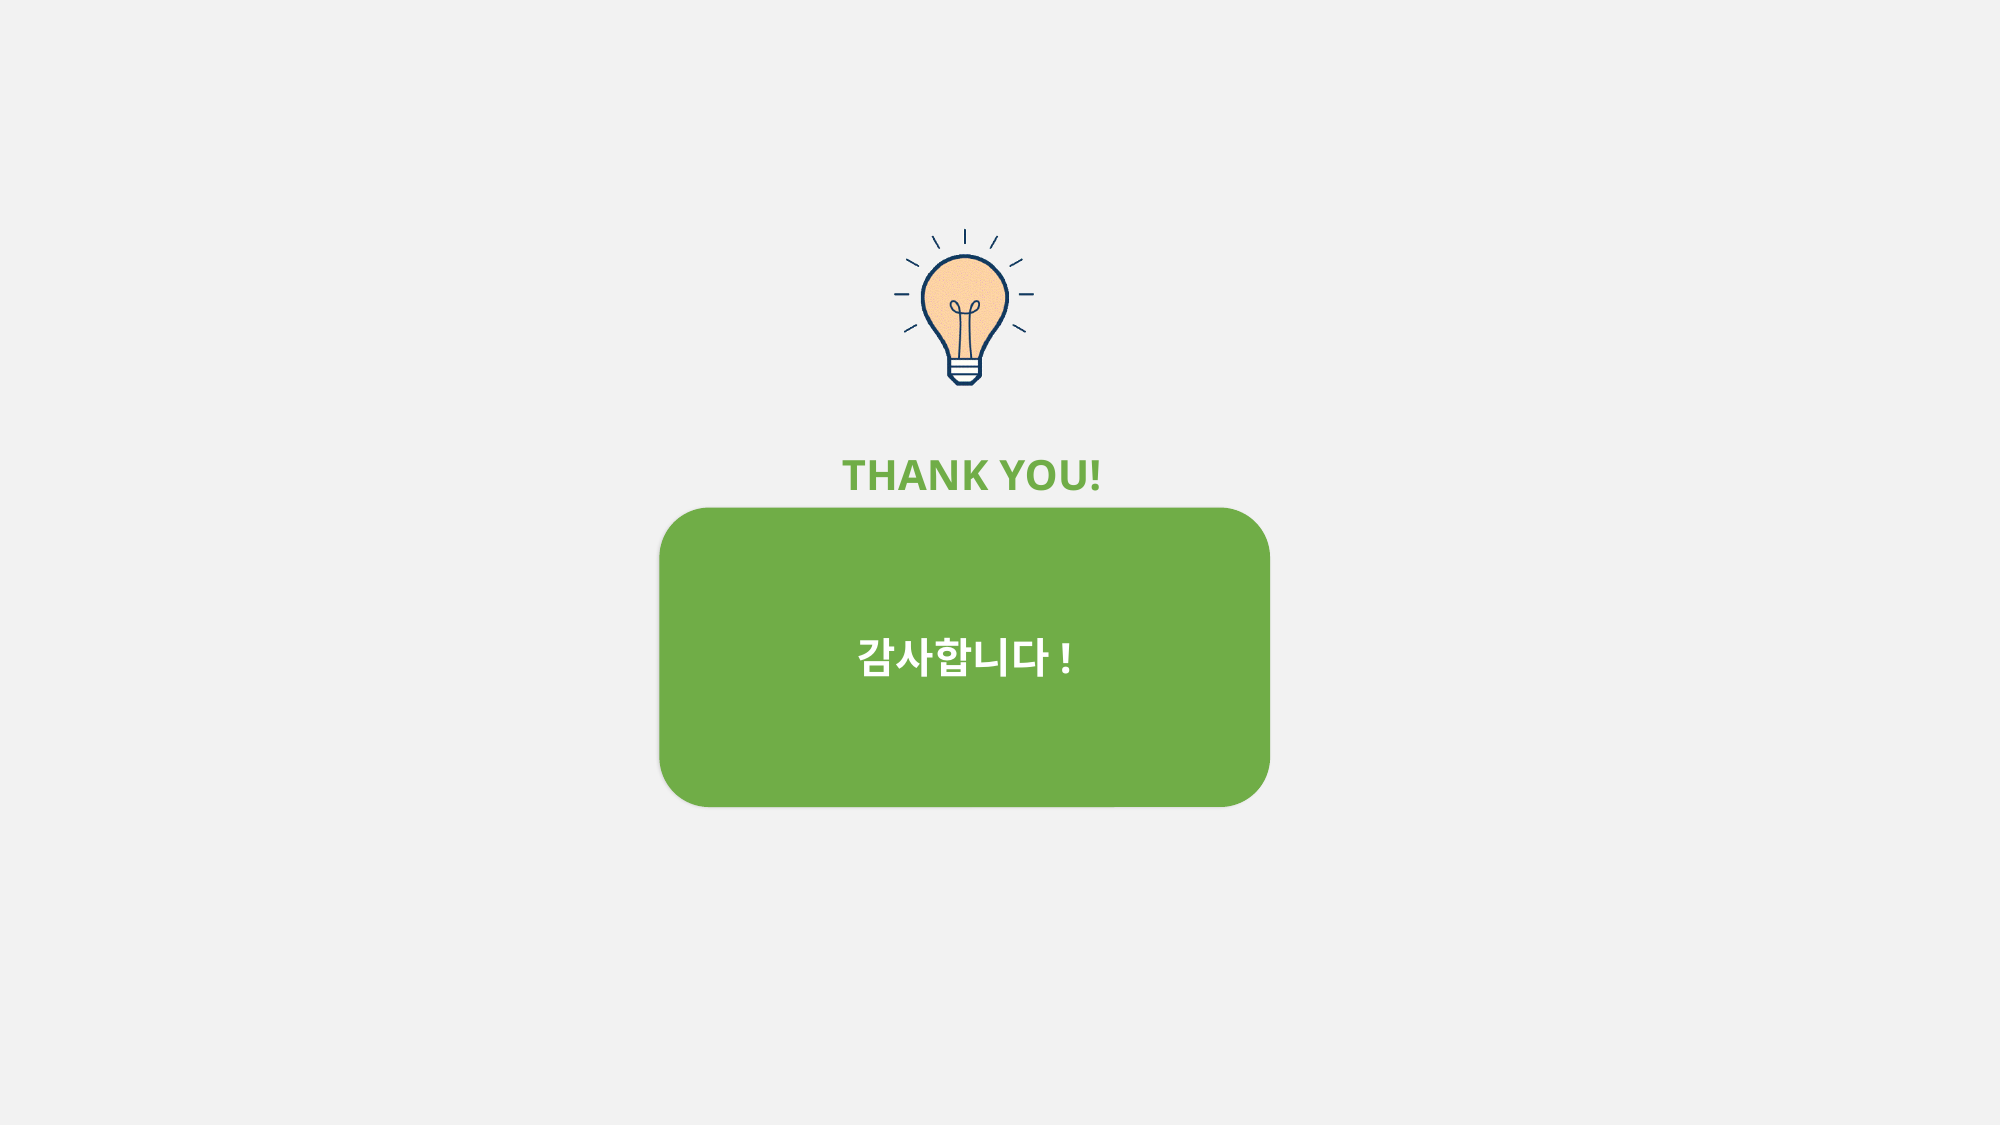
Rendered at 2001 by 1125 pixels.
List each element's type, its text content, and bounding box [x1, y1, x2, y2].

text_box 감사합니다! [658, 507, 1272, 809]
picture [833, 184, 1096, 447]
text_box THANK YOU! [645, 441, 1298, 507]
